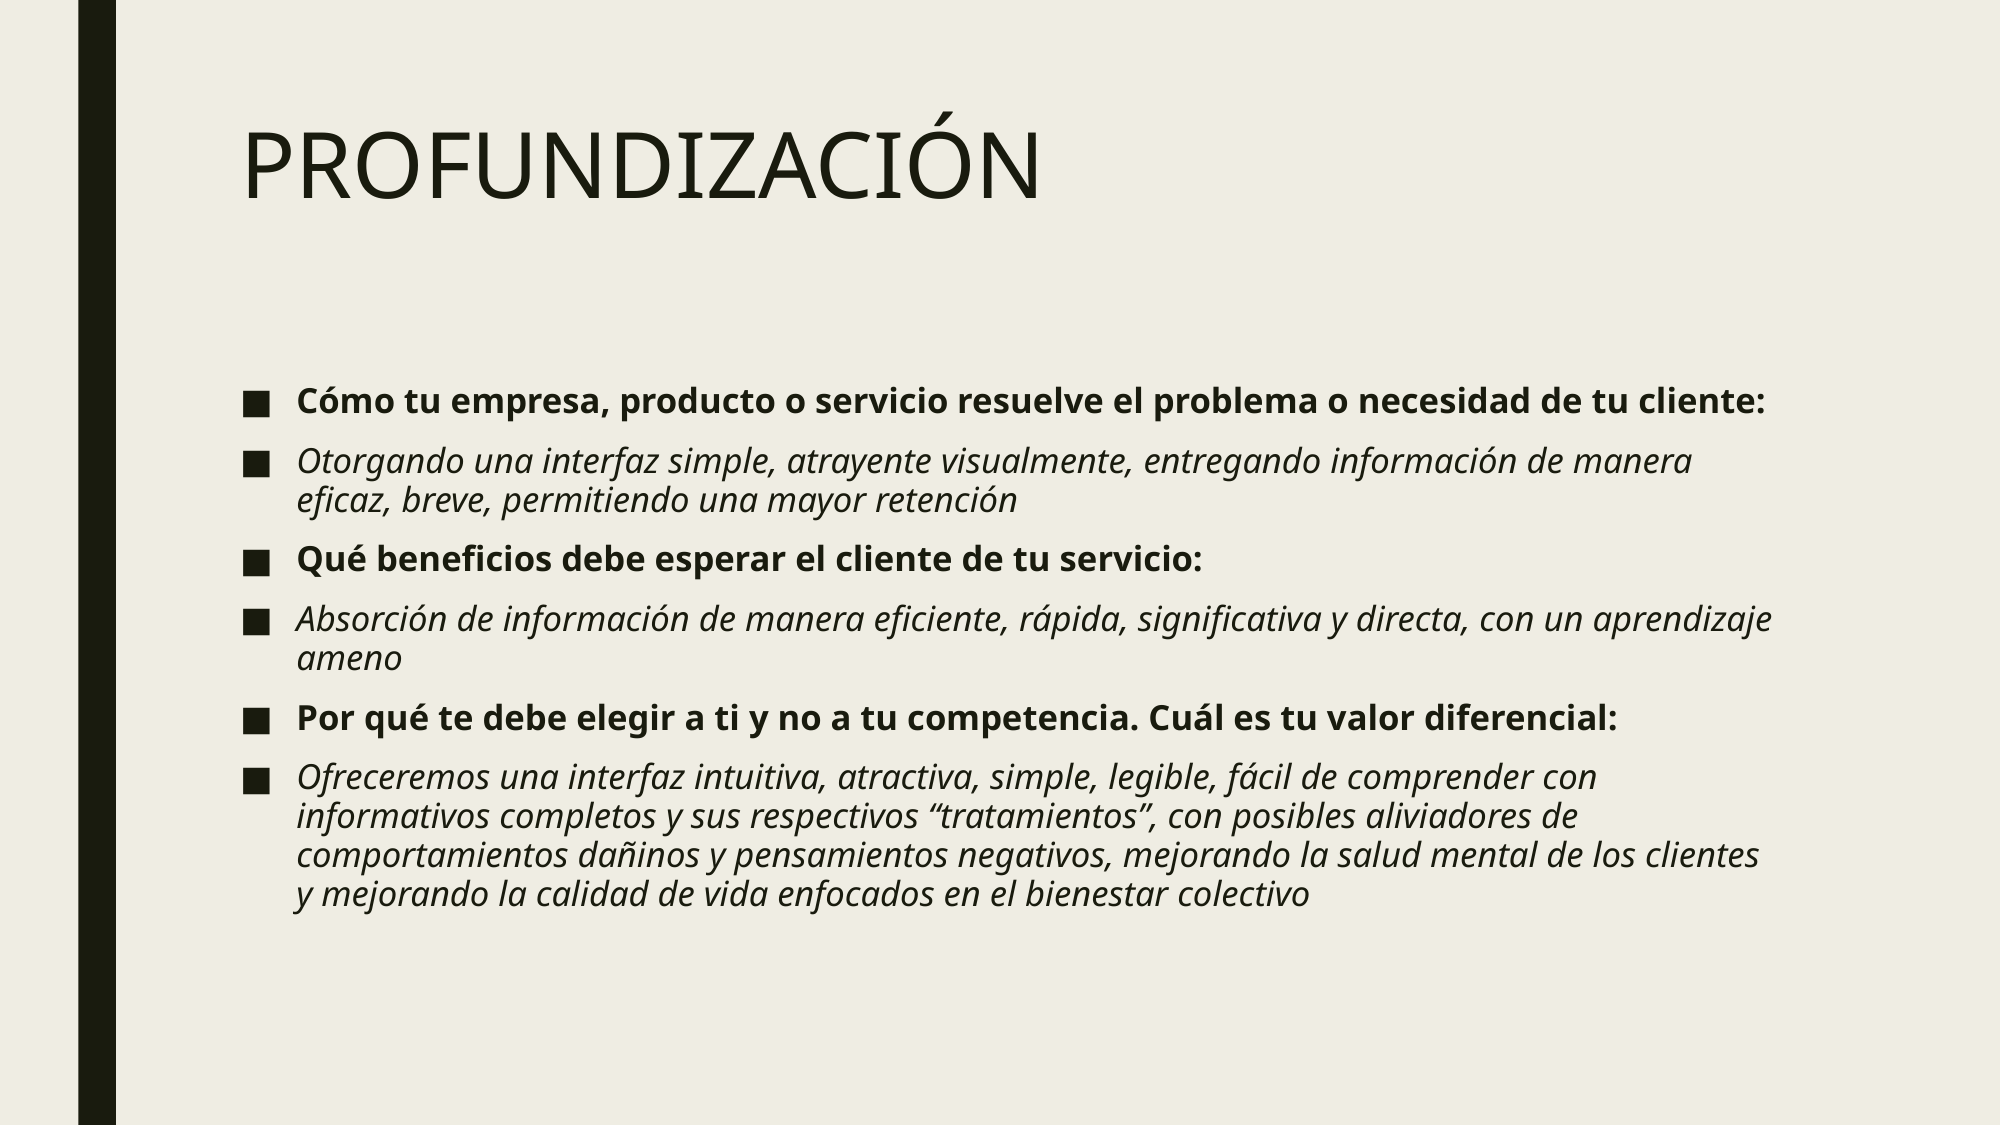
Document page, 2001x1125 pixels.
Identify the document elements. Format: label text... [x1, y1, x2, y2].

list Cómo tu empresa, producto o servicio resuelve el problema o necesidad de tu cliente: Otorgando una interfaz simple, atrayente visualmente, entregando información de manera eficaz, breve, permitiendo una mayor retención Qué beneficios debe esperar el cliente de tu servicio: Absorción de información de manera eficiente, rápida, significativa y directa, con un aprendizaje ameno Por qué te debe elegir a ti y no a tu competencia. Cuál es tu valor diferencial: Ofreceremos una interfaz intuitiva, atractiva, simple, legible, fácil de comprender con informativos completos y sus respectivos “tratamientos”, con posibles aliviadores de comportamientos dañinos y pensamientos negativos, mejorando la salud mental de los clientes y mejorando la calidad de vida enfocados en el bienestar colectivo [225, 375, 1800, 963]
title PROFUNDIZACIÓN [225, 112, 1800, 357]
